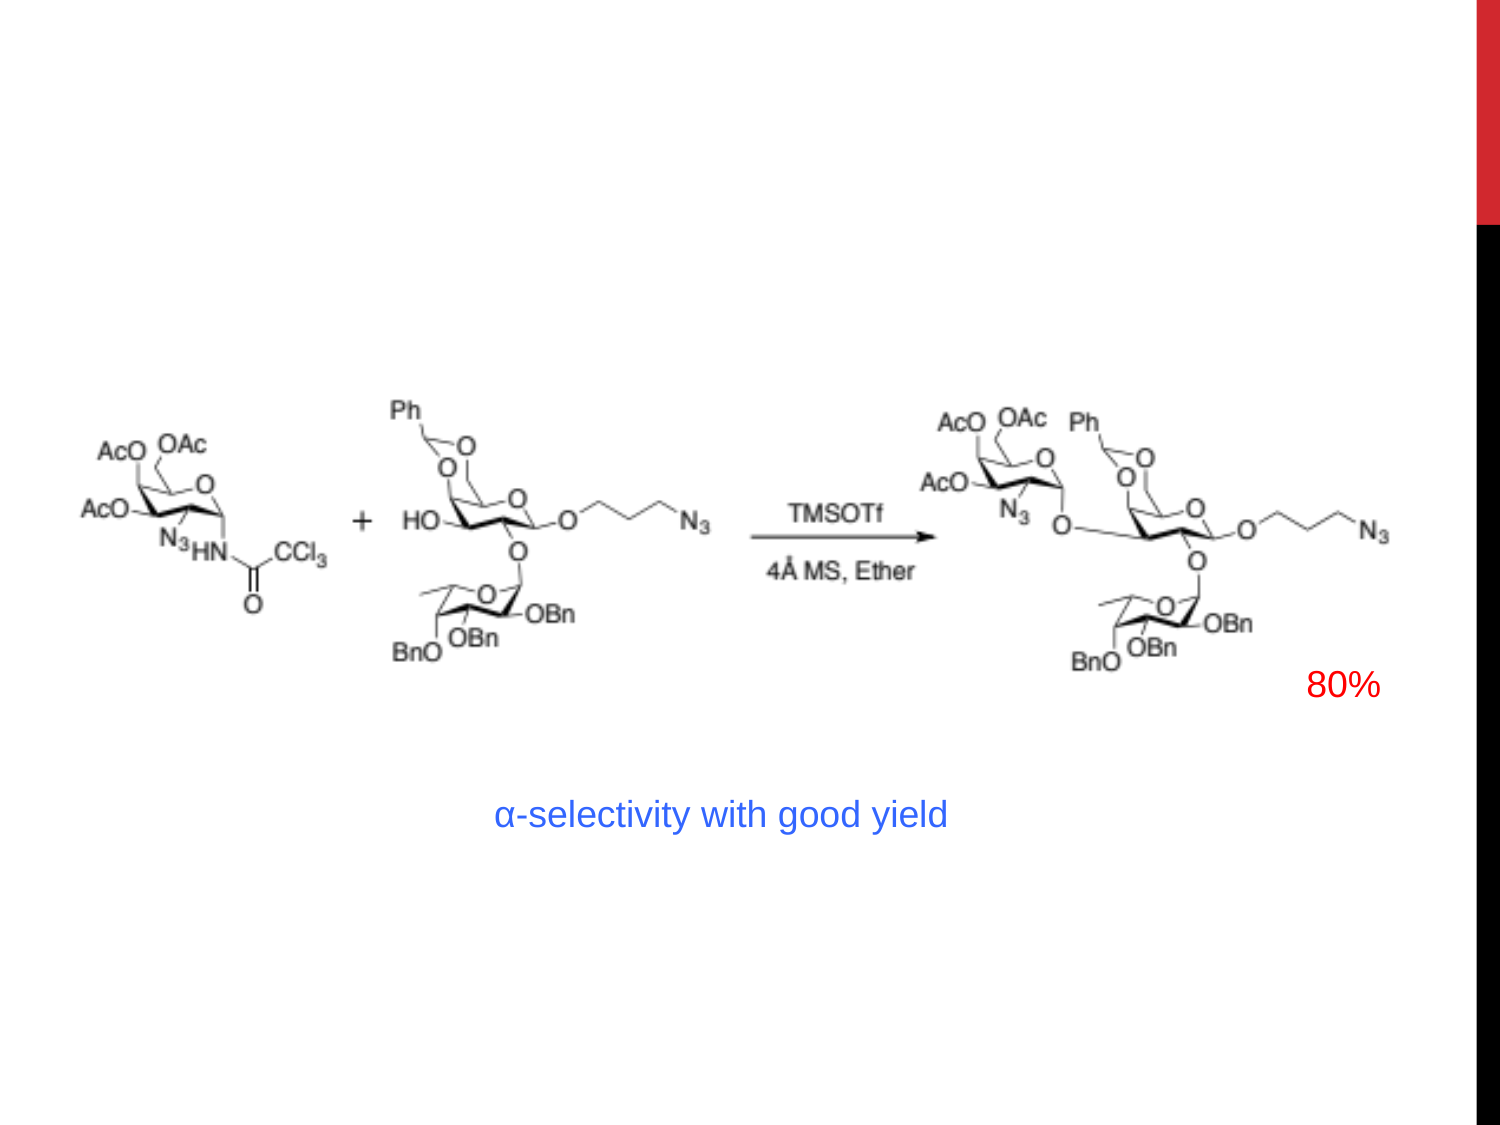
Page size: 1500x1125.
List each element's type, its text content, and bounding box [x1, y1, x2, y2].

text_box α-selectivity with good yield [479, 782, 964, 843]
picture [74, 396, 1395, 677]
text_box 80% [1291, 652, 1435, 713]
